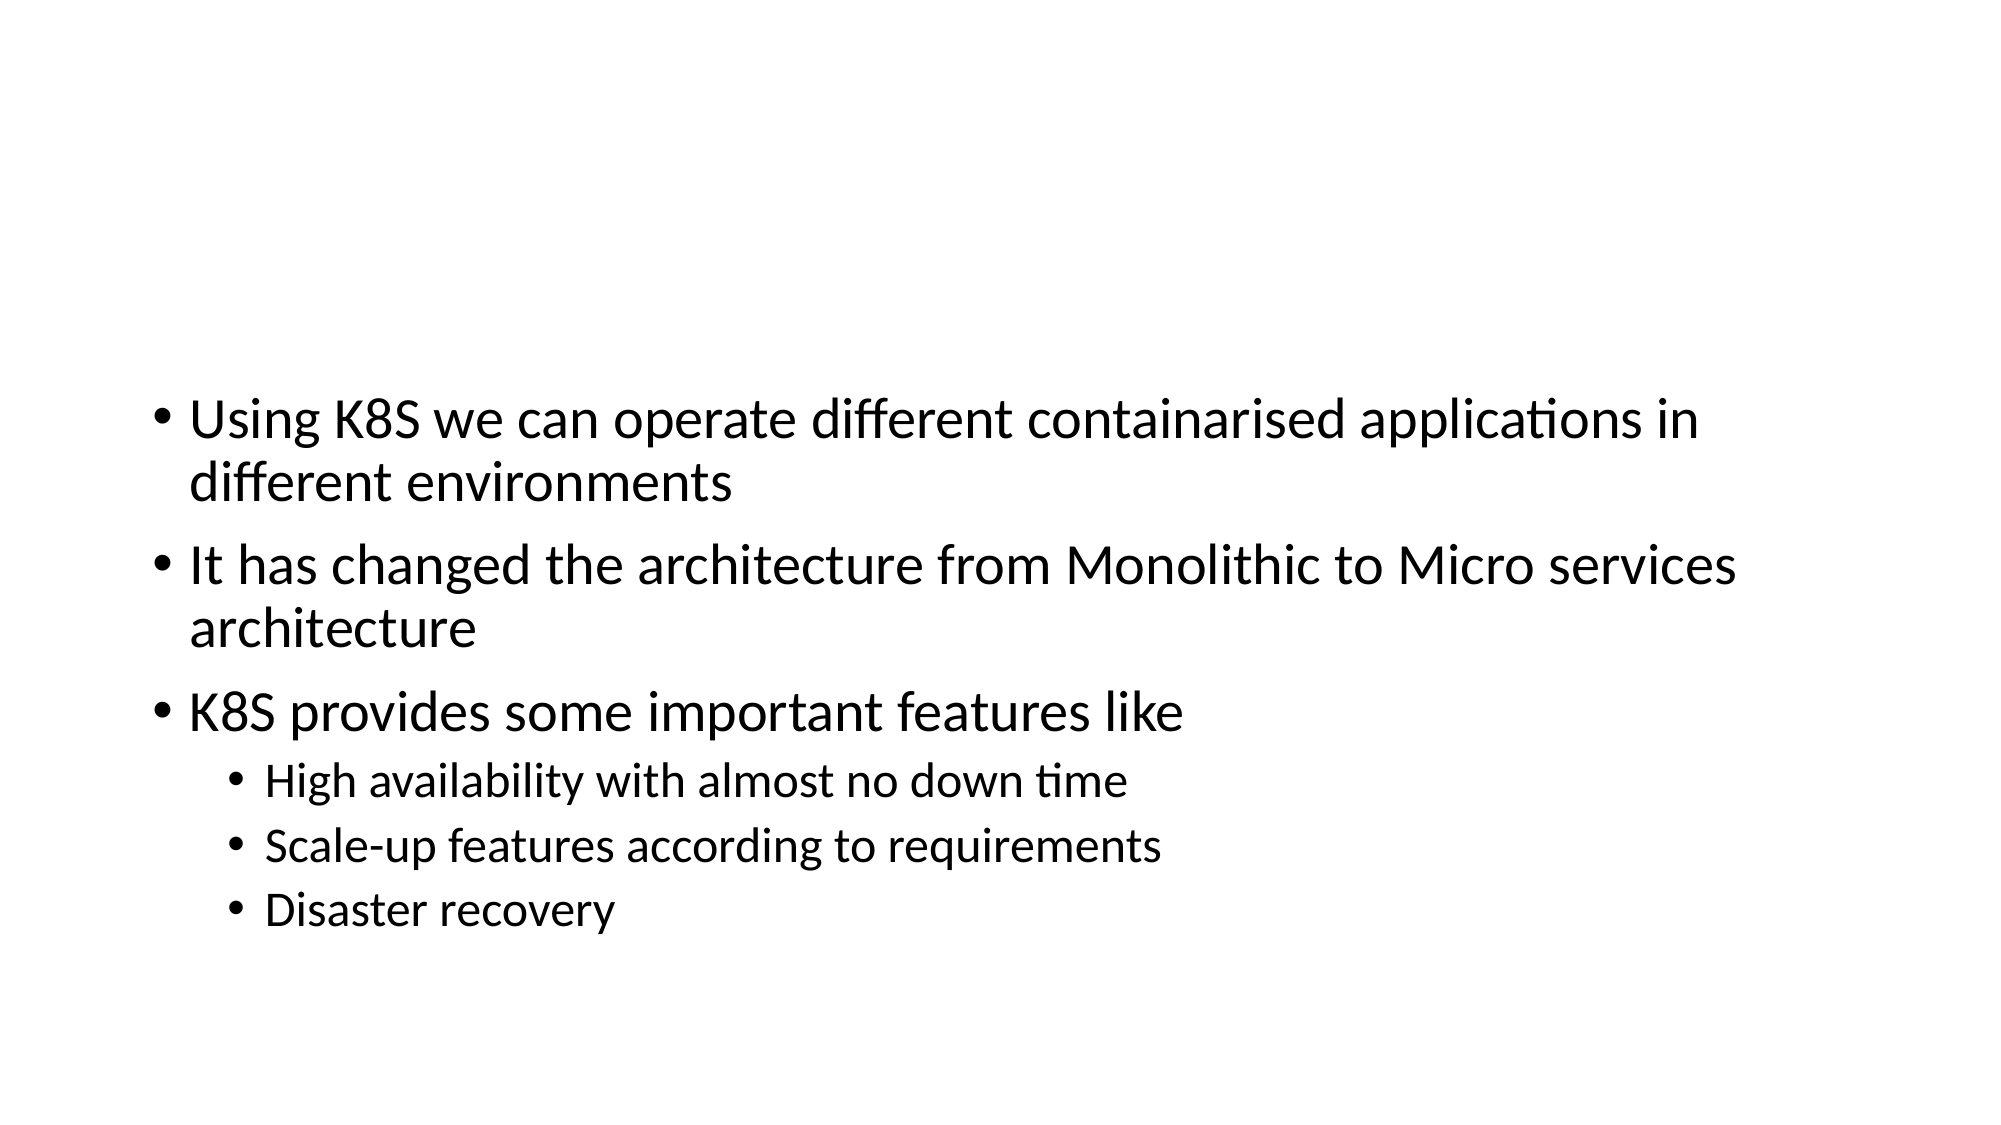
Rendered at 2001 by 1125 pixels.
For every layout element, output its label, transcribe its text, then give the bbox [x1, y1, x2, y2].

list Using K8S we can operate different containarised applications in different environments It has changed the architecture from Monolithic to Micro services architecture K8S provides some important features like High availability with almost no down time Scale-up features according to requirements Disaster recovery [137, 299, 1863, 1014]
